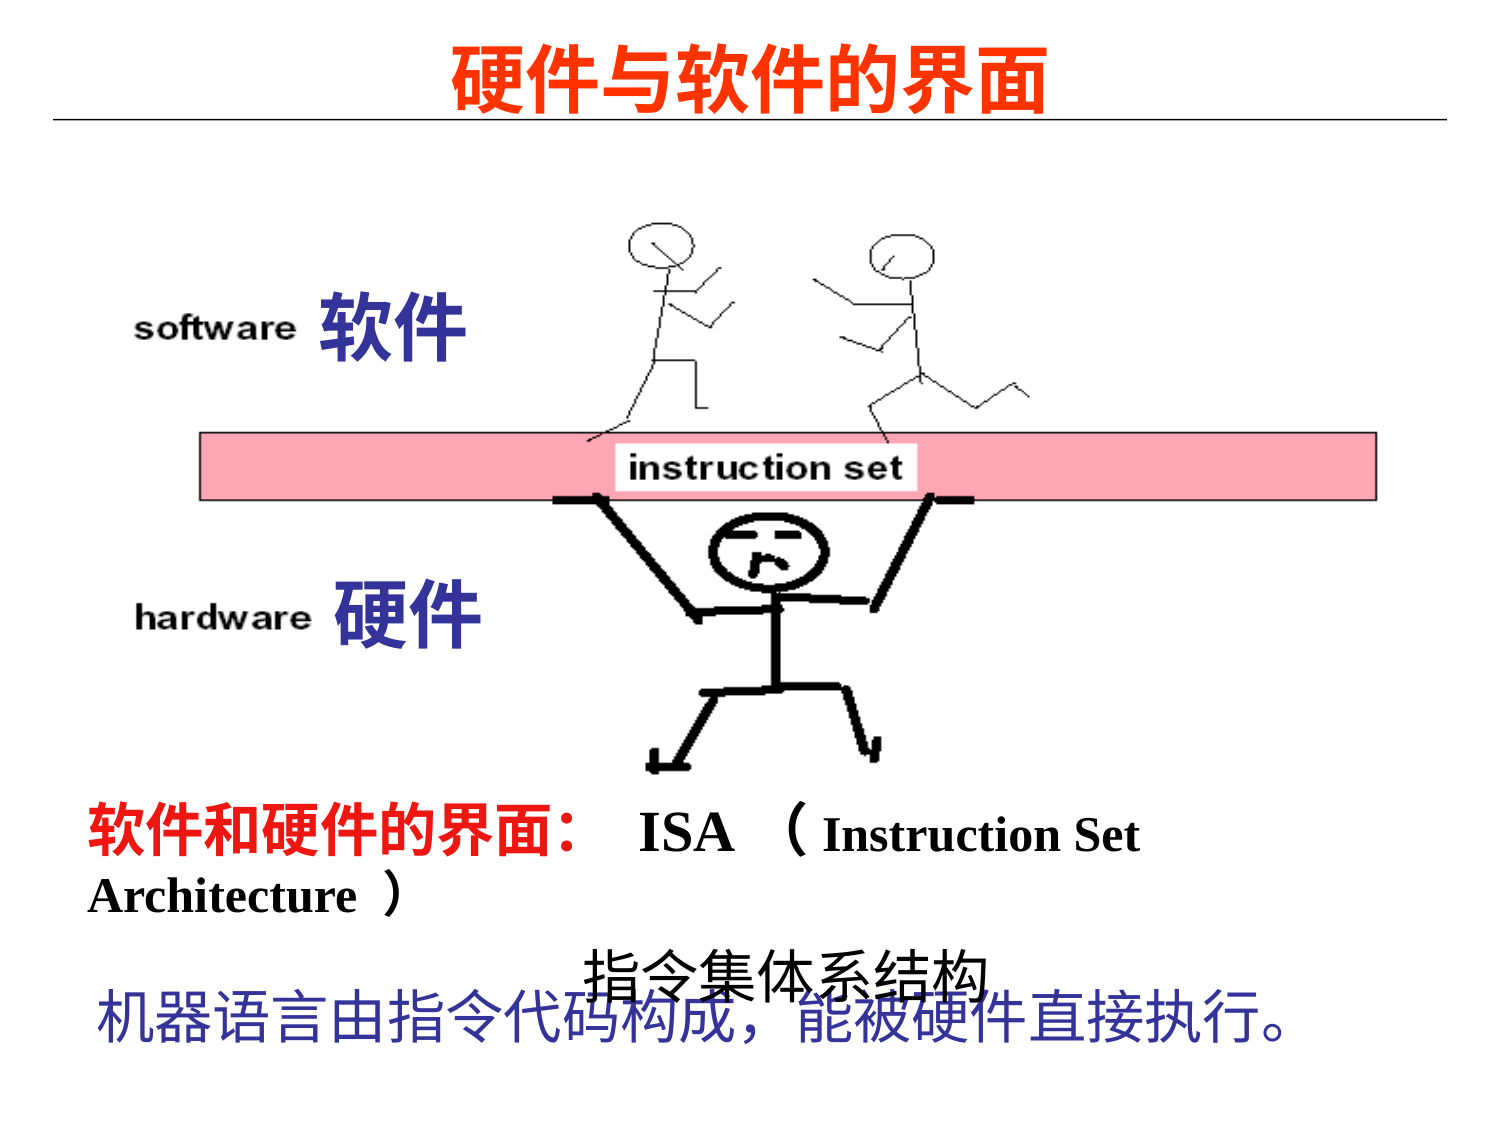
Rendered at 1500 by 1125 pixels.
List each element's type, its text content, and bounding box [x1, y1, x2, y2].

title 硬件与软件的界面 [74, 0, 1426, 179]
text_box 软件和硬件的界面： ISA（Instruction Set Architecture ） 指令集体系结构 [72, 785, 1482, 1018]
text_box 机器语言由指令代码构成，能被硬件直接执行。 [81, 1018, 1344, 1125]
picture [94, 177, 1408, 801]
